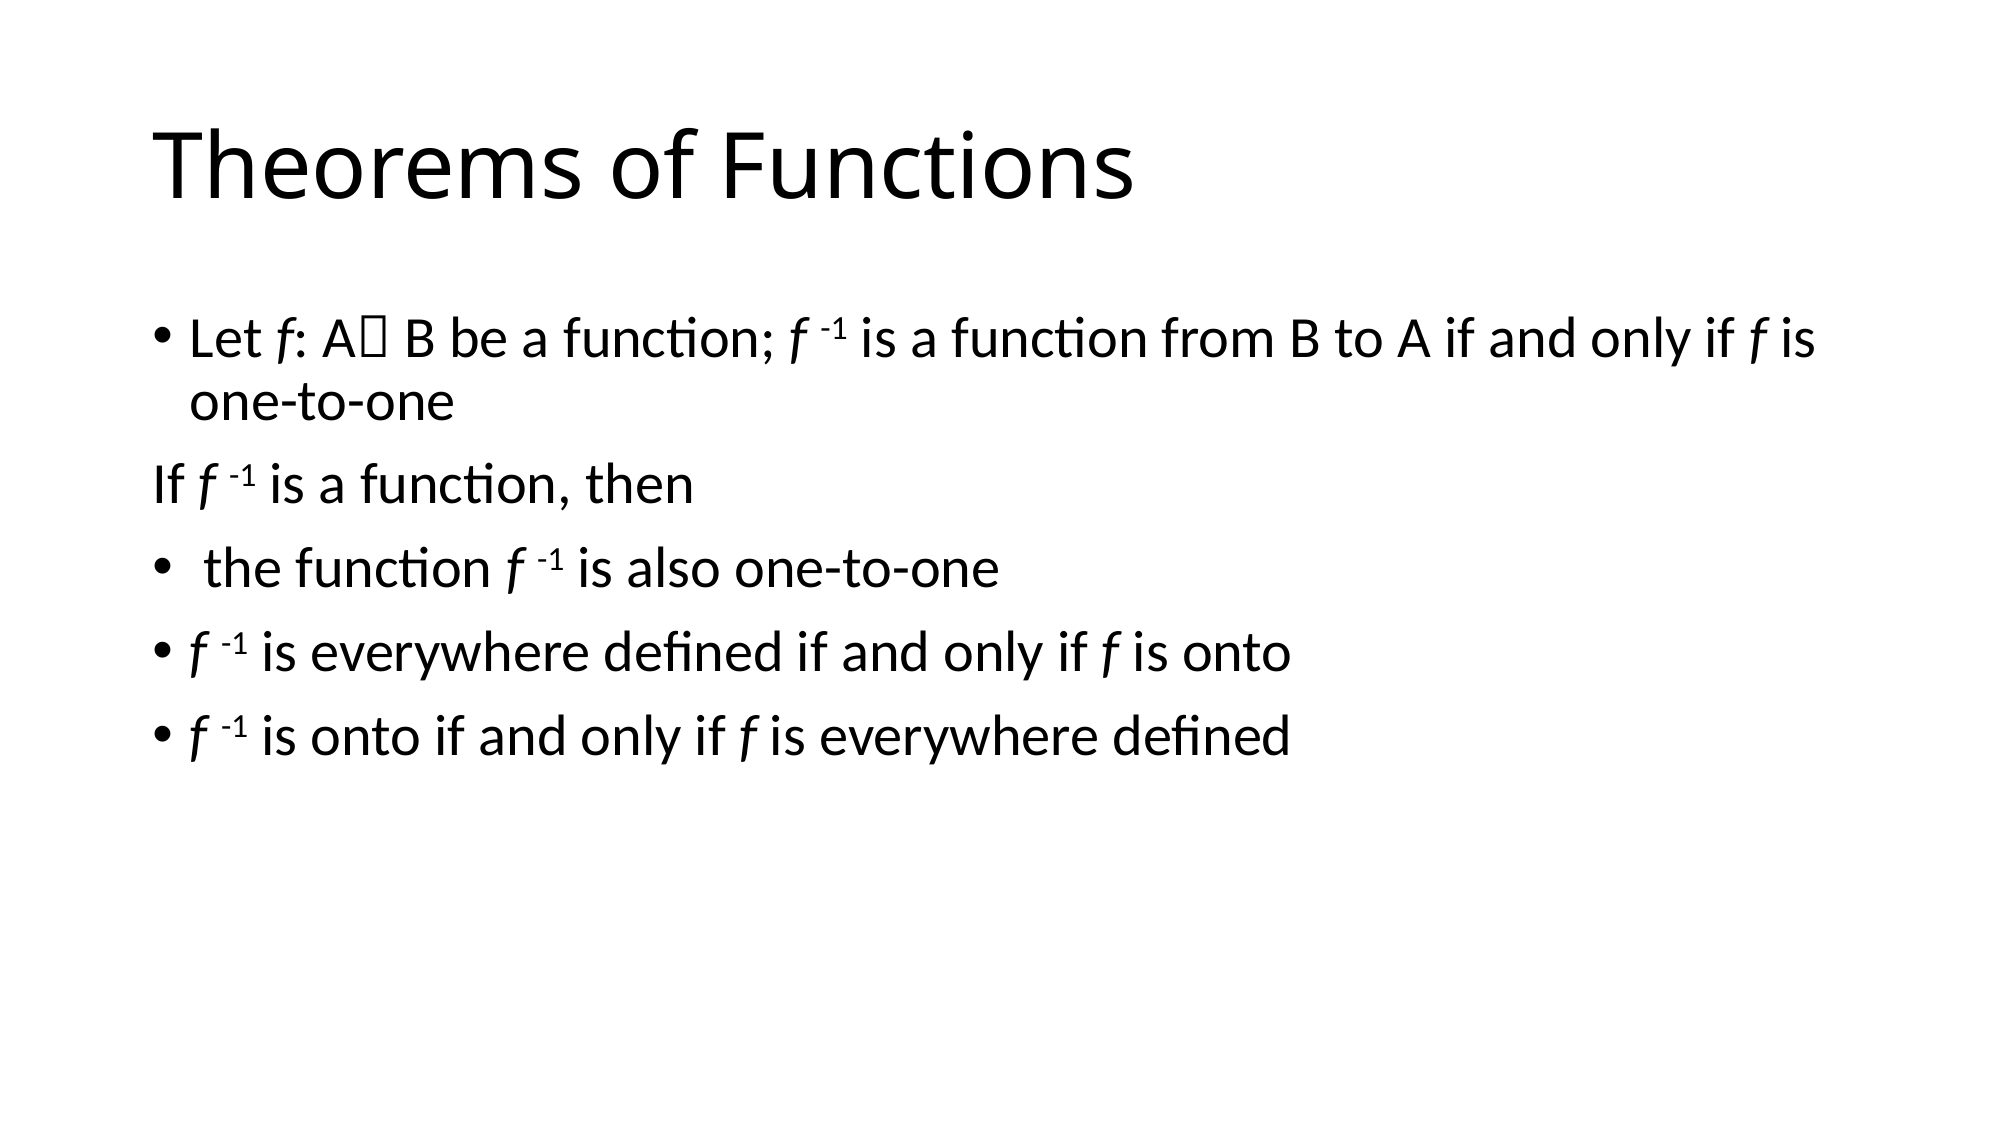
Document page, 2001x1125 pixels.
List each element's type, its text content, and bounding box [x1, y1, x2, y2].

title Theorems of Functions [137, 59, 1863, 278]
list Let f: A B be a function; f -1 is a function from B to A if and only if f is one-to-one If f -1 is a function, then the function f -1 is also one-to-one f -1 is everywhere defined if and only if f is onto f -1 is onto if and only if f is everywhere defined [137, 299, 1863, 1014]
